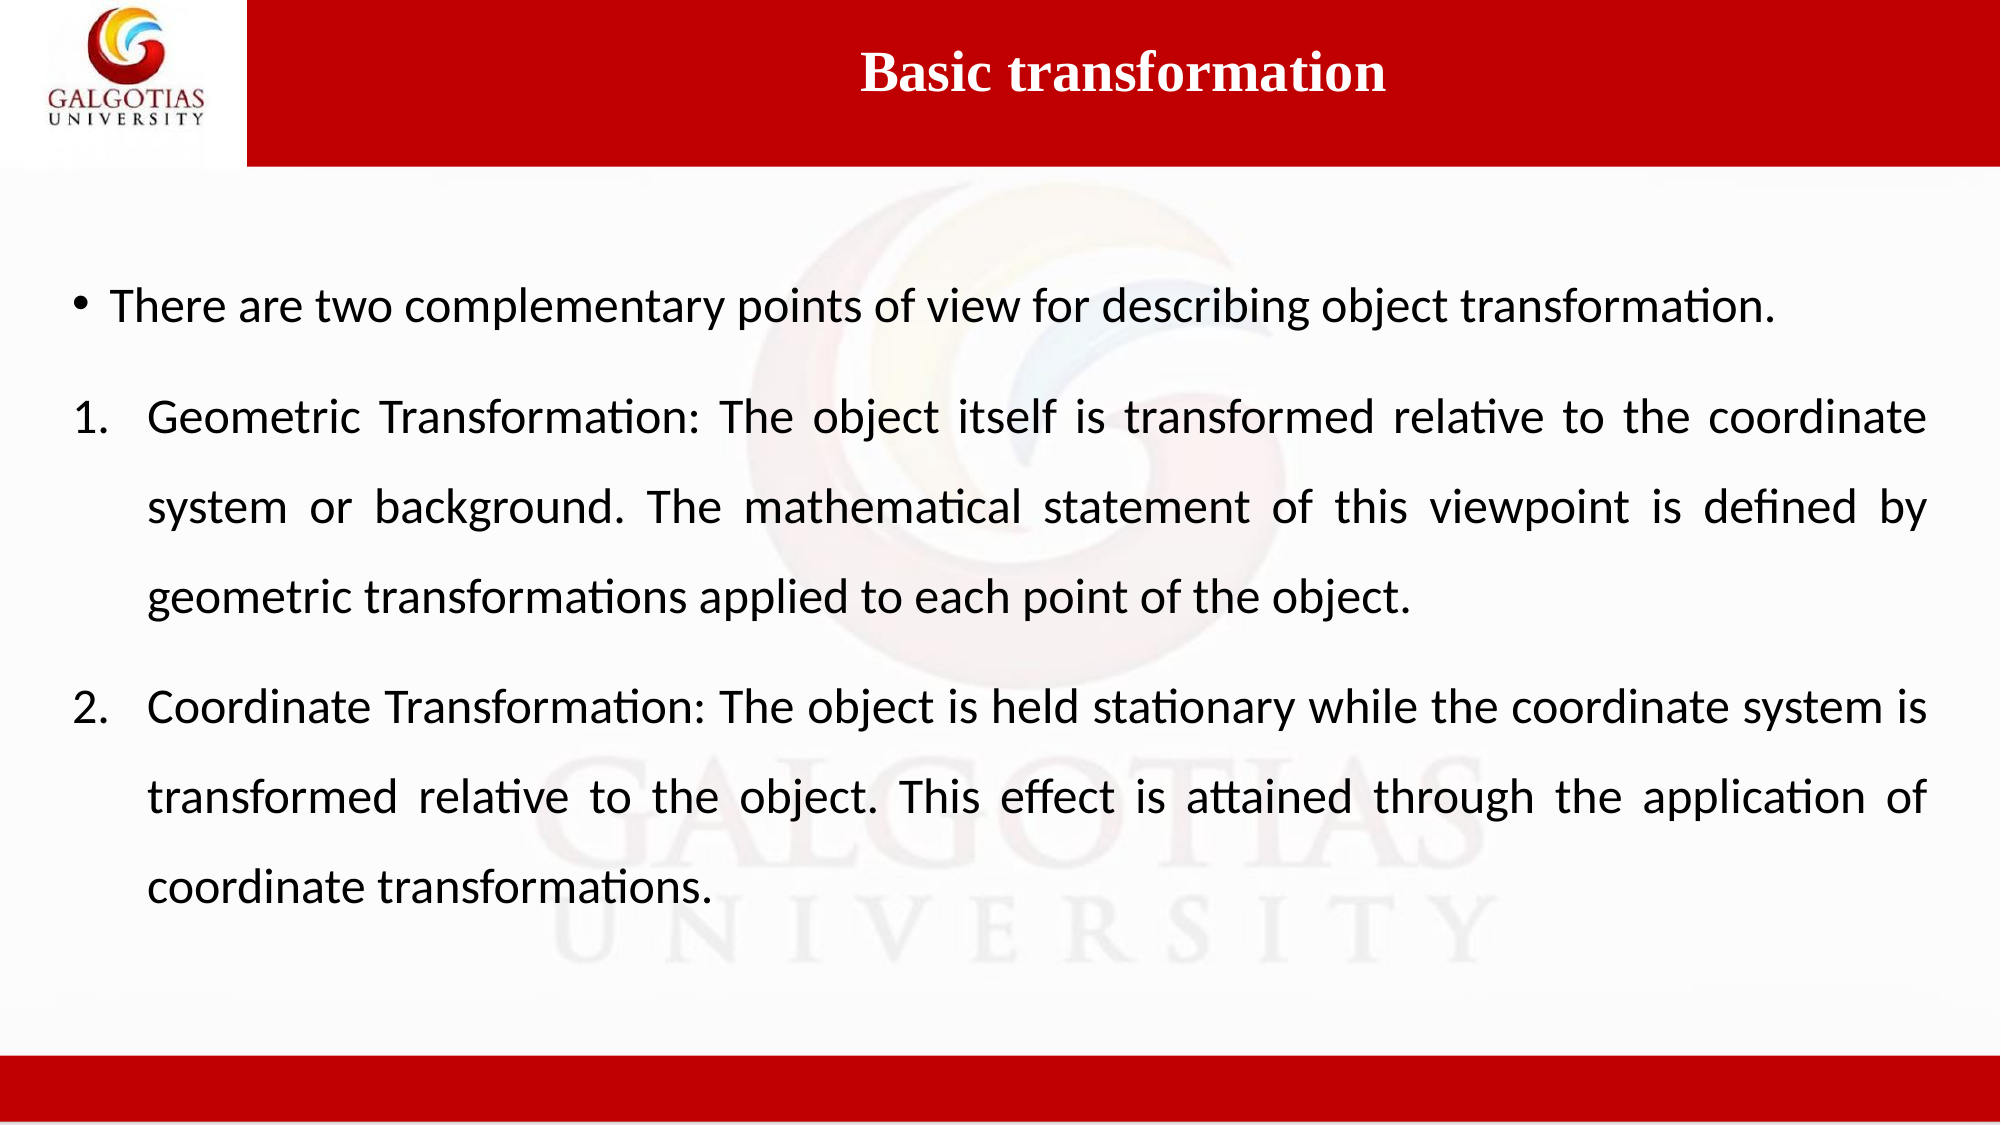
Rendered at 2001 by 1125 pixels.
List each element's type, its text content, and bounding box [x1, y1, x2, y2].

picture [0, 0, 2001, 1125]
list There are two complementary points of view for describing object transformation. Geometric Transformation: The object itself is transformed relative to the coordinate system or background. The mathematical statement of this viewpoint is defined by geometric transformations applied to each point of the object. Coordinate Transformation: The object is held stationary while the coordinate system is transformed relative to the object. This effect is attained through the application of coordinate transformations. [57, 234, 1944, 1009]
list Basic transformation [335, 34, 1912, 141]
